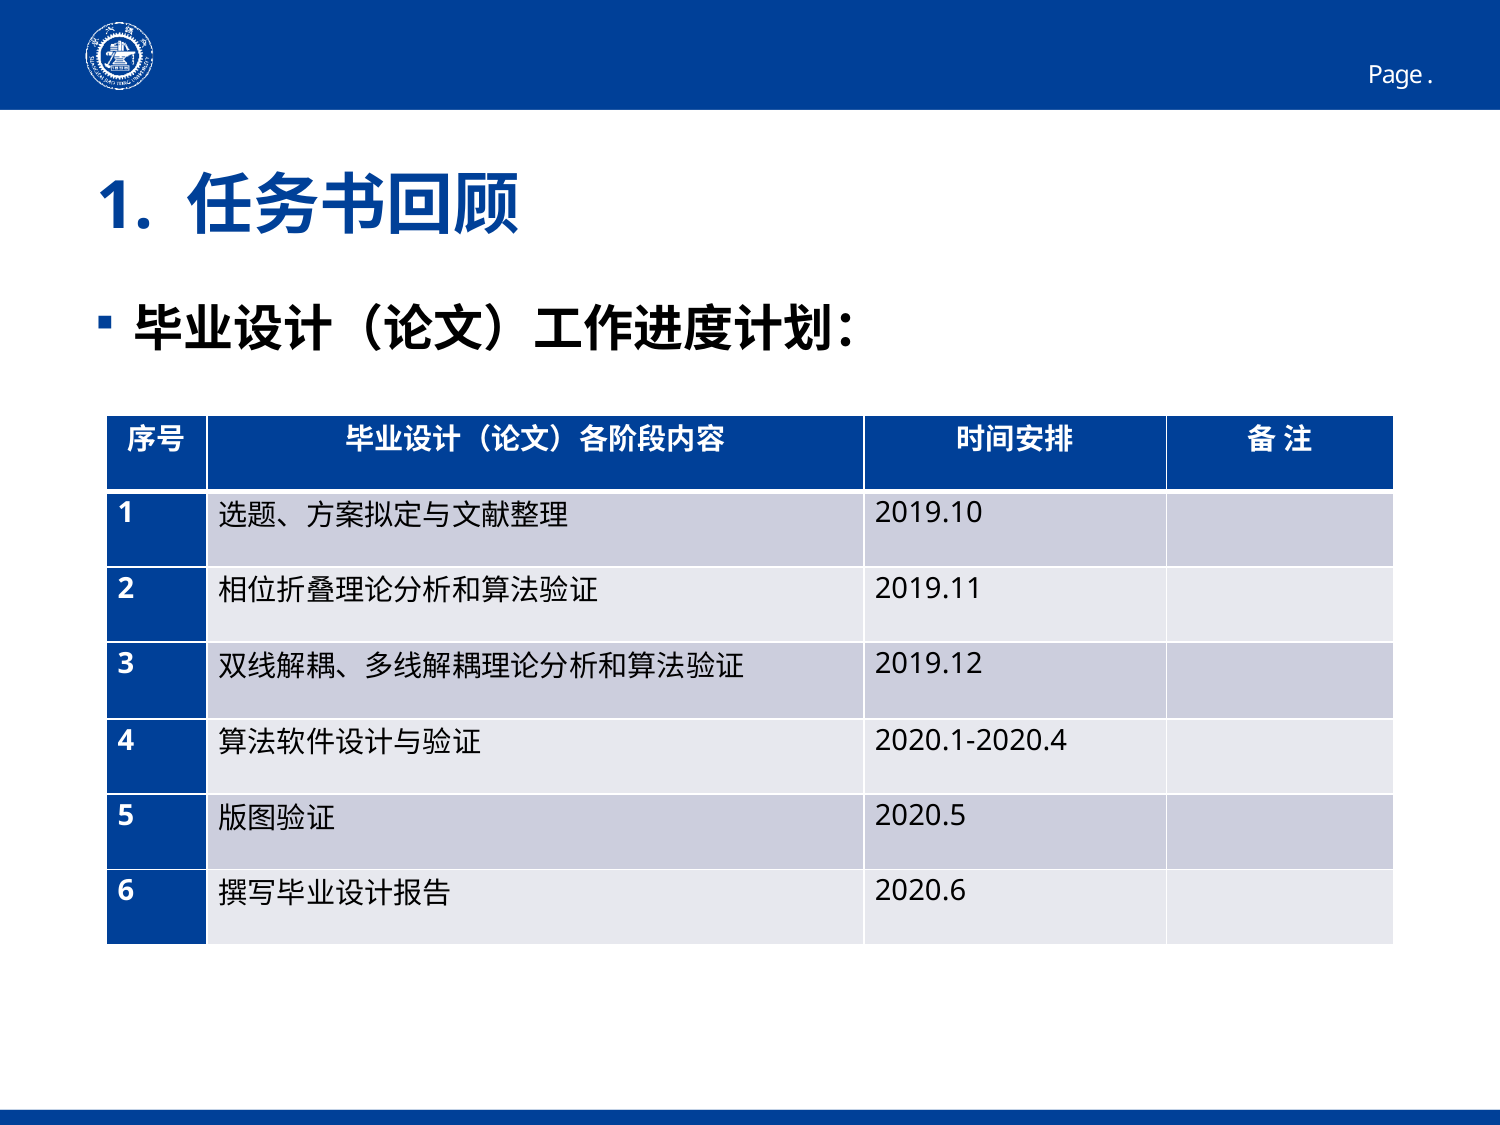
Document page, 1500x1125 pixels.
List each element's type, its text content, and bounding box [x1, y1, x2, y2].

table_cell 2019.10 [865, 494, 1166, 566]
table_cell 相位折叠理论分析和算法验证 [208, 568, 863, 641]
table_cell [1167, 870, 1393, 944]
table_cell 2019.11 [865, 568, 1166, 641]
table_header 时间安排 [865, 416, 1166, 489]
table_header 毕业设计（论文）各阶段内容 [208, 416, 863, 489]
table_cell [1167, 795, 1393, 869]
picture [81, 17, 157, 93]
table_cell 6 [107, 870, 206, 944]
table_cell 2020.5 [865, 795, 1166, 869]
slide_number 6 [1426, 51, 1487, 97]
table_cell 双线解耦、多线解耦理论分析和算法验证 [208, 643, 863, 718]
table_header 序号 [107, 416, 206, 489]
table_cell [1167, 720, 1393, 793]
table_cell 选题、方案拟定与文献整理 [208, 494, 863, 566]
table_cell 2 [107, 568, 206, 641]
table_cell [1167, 643, 1393, 718]
table_header 备 注 [1167, 416, 1393, 489]
table_cell 2019.12 [865, 643, 1166, 718]
table_cell 2020.1-2020.4 [865, 720, 1166, 793]
table_cell 3 [107, 643, 206, 718]
table_cell 2020.6 [865, 870, 1166, 944]
table_cell 版图验证 [208, 795, 863, 869]
table_cell 4 [107, 720, 206, 793]
table_cell 撰写毕业设计报告 [208, 870, 863, 944]
table_cell [1167, 568, 1393, 641]
table_cell 5 [107, 795, 206, 869]
table_cell 算法软件设计与验证 [208, 720, 863, 793]
list 毕业设计（论文）工作进度计划： [81, 276, 1455, 1084]
title 1. 任务书回顾 [81, 159, 1455, 254]
table_cell [1167, 494, 1393, 566]
table_cell 1 [107, 494, 206, 566]
